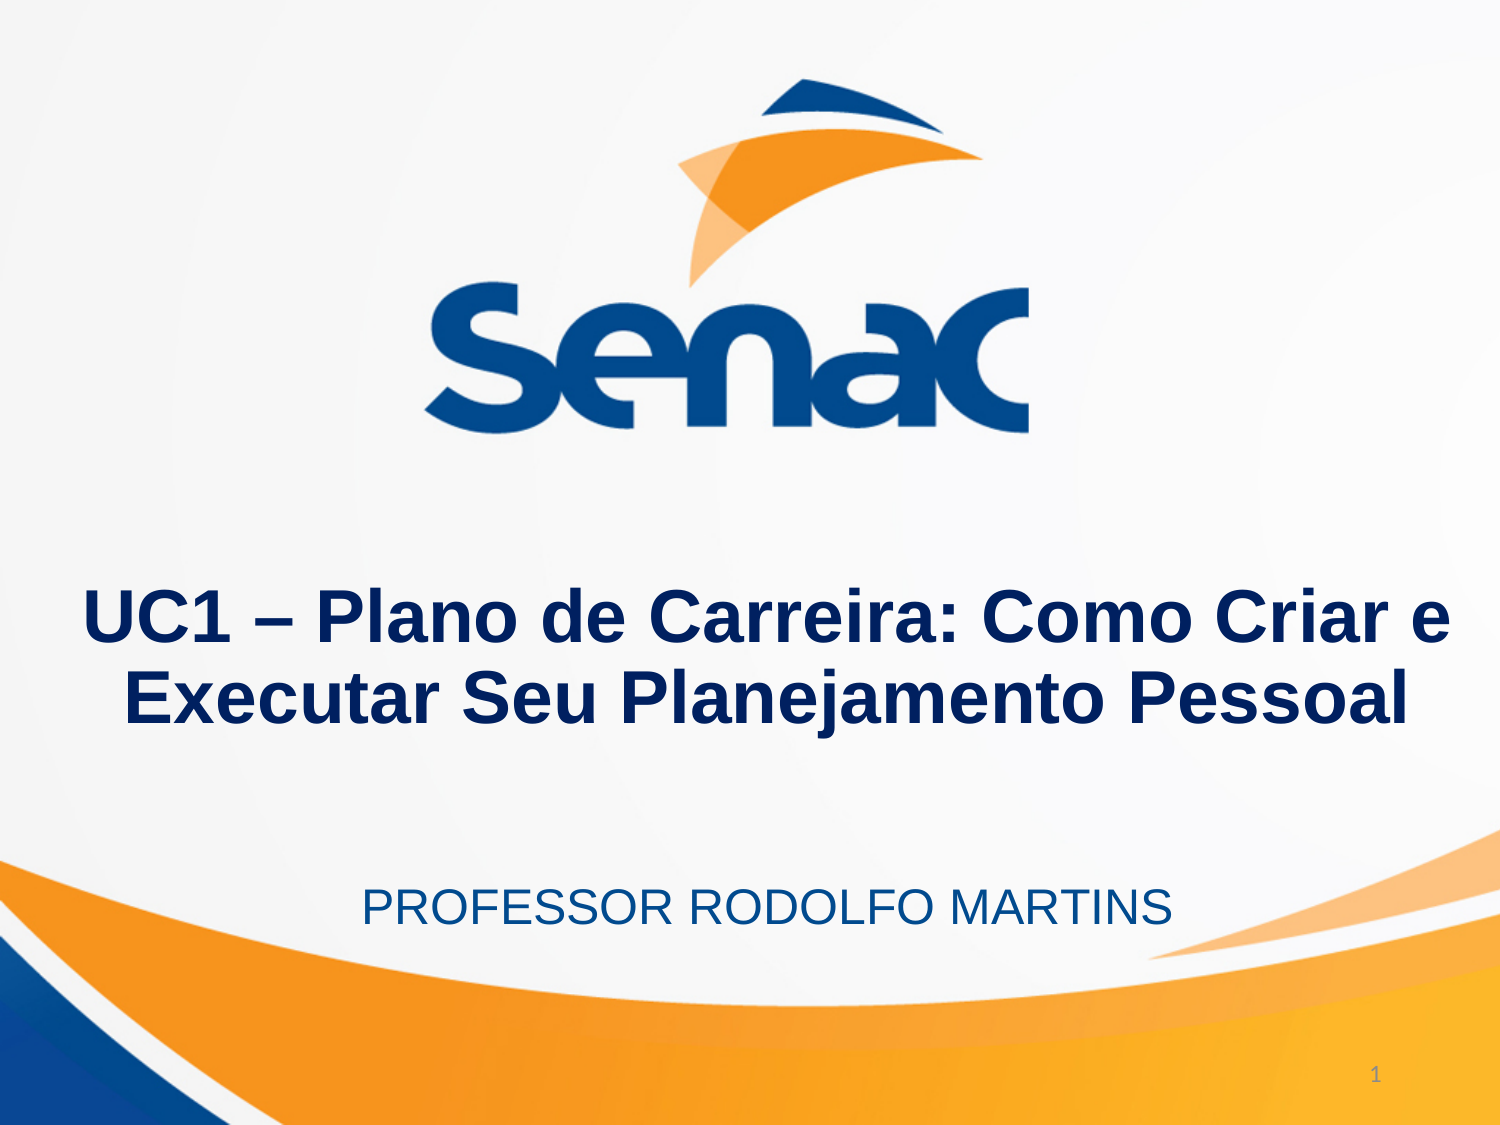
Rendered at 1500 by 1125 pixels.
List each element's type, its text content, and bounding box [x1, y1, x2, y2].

slide_number 1 [1059, 1042, 1397, 1103]
subtitle PROFESSOR RODOLFO MARTINS [178, 874, 1358, 965]
picture [0, 0, 1500, 1125]
title UC1 – Plano de Carreira: Como Criar e Executar Seu Planejamento Pessoal [17, 477, 1500, 748]
